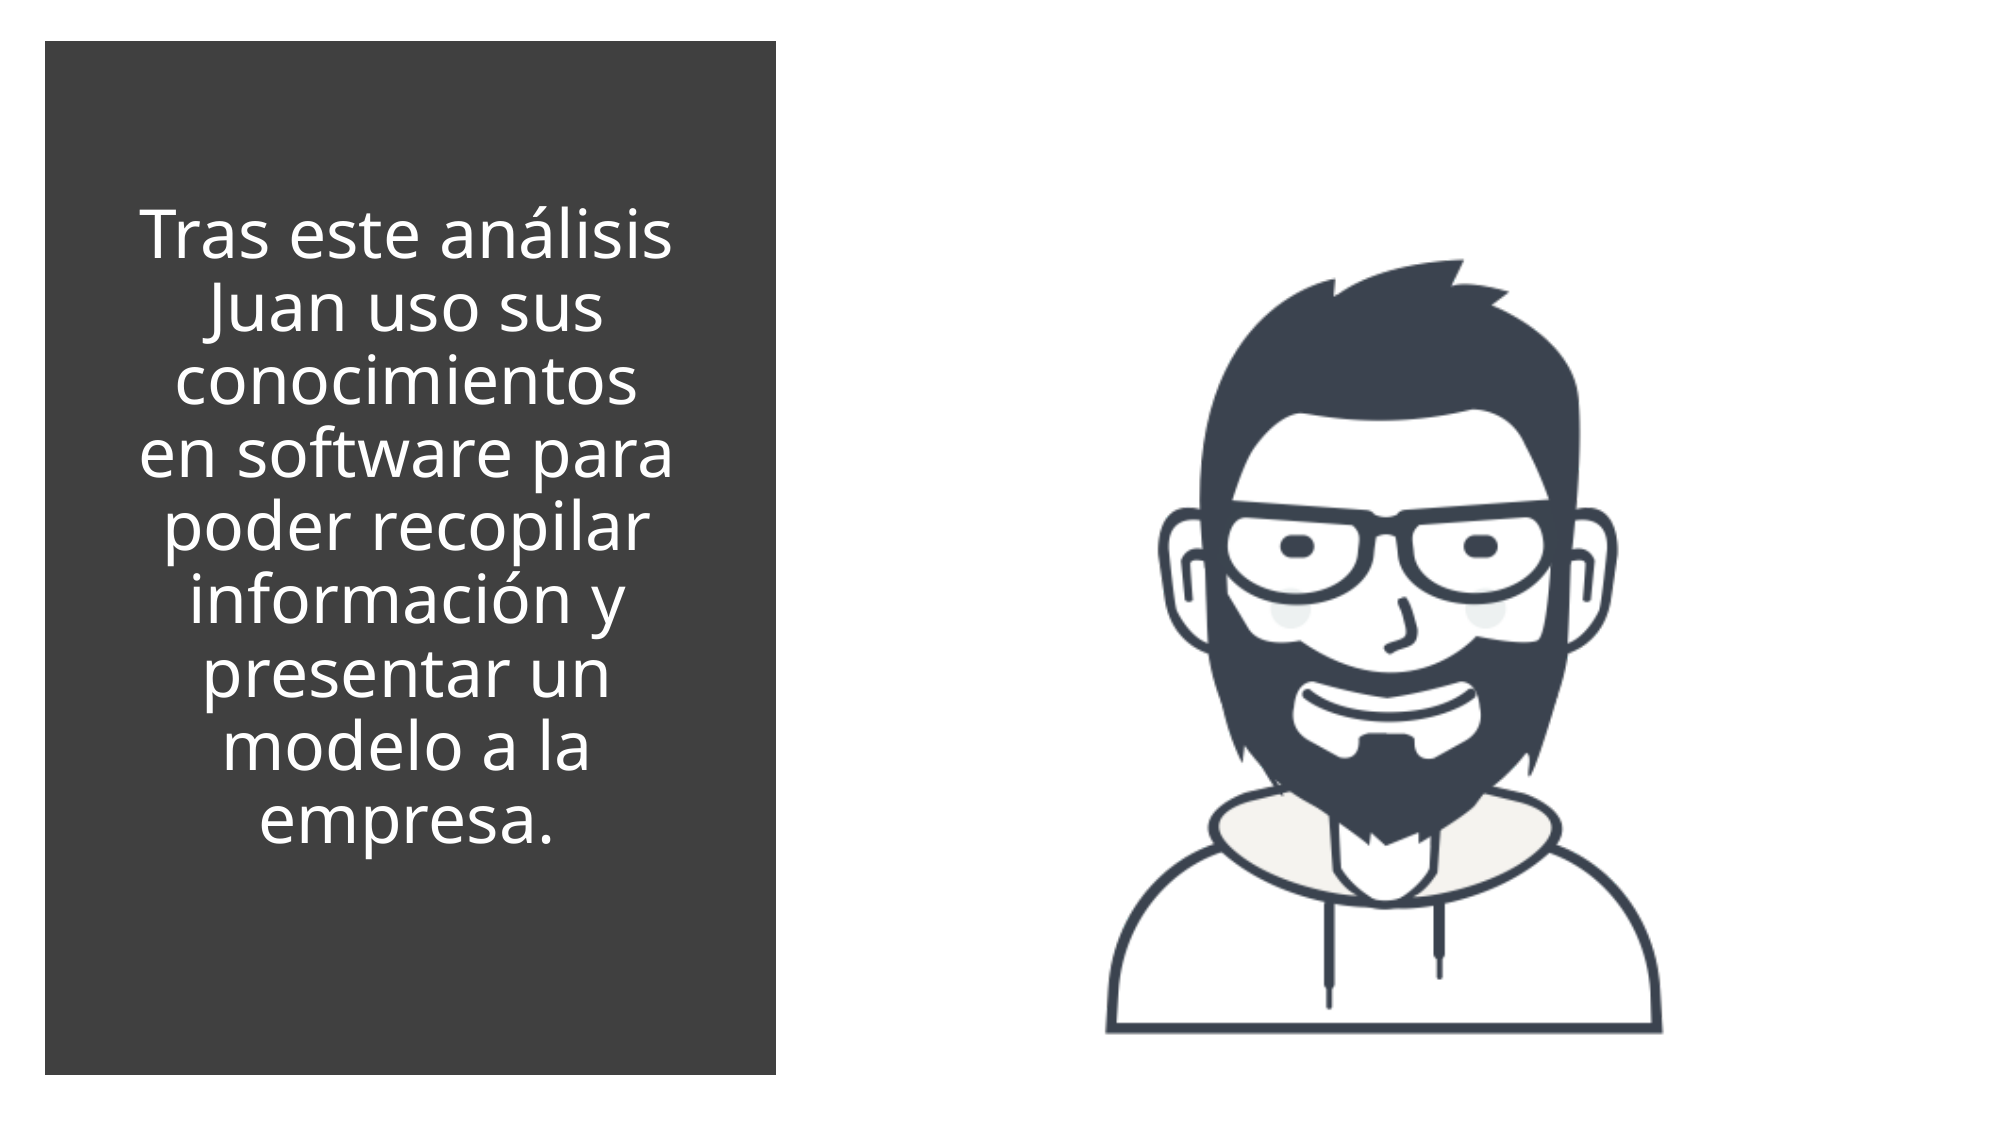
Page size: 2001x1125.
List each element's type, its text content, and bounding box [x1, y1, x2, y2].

text_box [54, 50, 767, 1066]
title Tras este análisis Juan uso sus conocimientos en software para poder recopilar información y presentar un modelo a la empresa. [121, 121, 693, 936]
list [900, 80, 1866, 1046]
